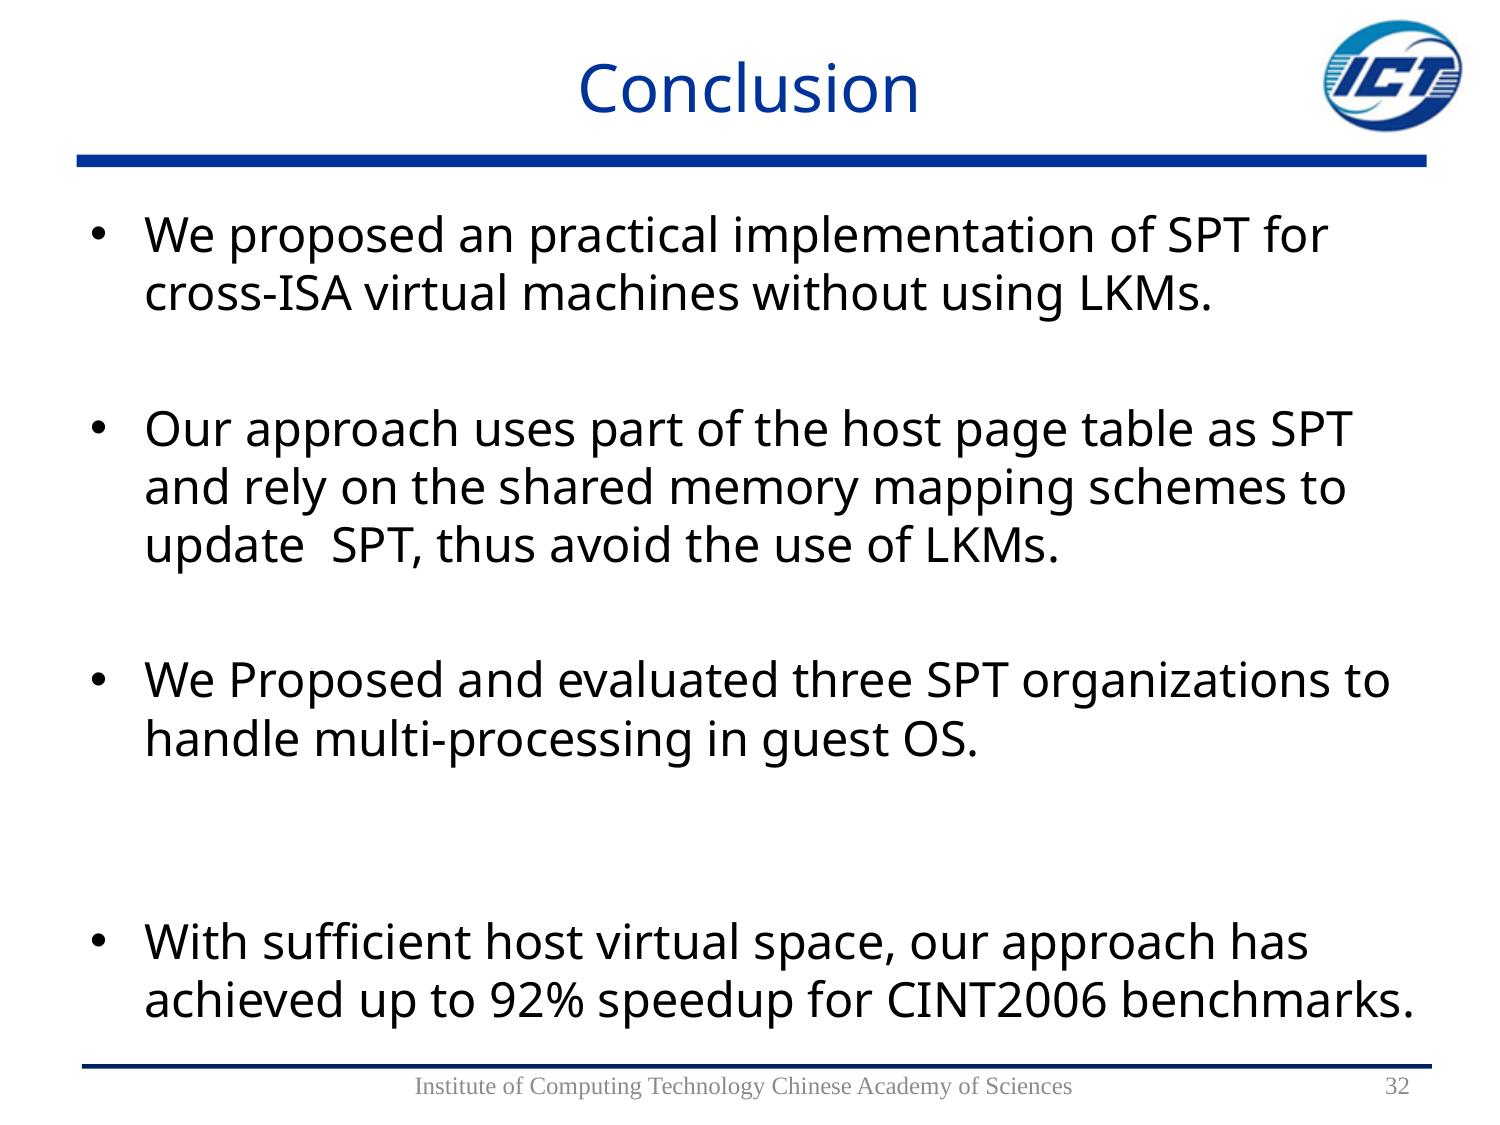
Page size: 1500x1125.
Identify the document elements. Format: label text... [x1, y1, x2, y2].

slide_number 32 [1246, 1066, 1425, 1103]
list We proposed an practical implementation of SPT for cross-ISA virtual machines without using LKMs. Our approach uses part of the host page table as SPT and rely on the shared memory mapping schemes to update SPT, thus avoid the use of LKMs. We Proposed and evaluated three SPT organizations to handle multi-processing in guest OS. With sufficient host virtual space, our approach has achieved up to 92% speedup for CINT2006 benchmarks. [75, 196, 1447, 1047]
picture [1276, 0, 1500, 137]
footer Institute of Computing Technology Chinese Academy of Sciences [242, 1066, 1246, 1103]
title Conclusion [75, 23, 1425, 149]
